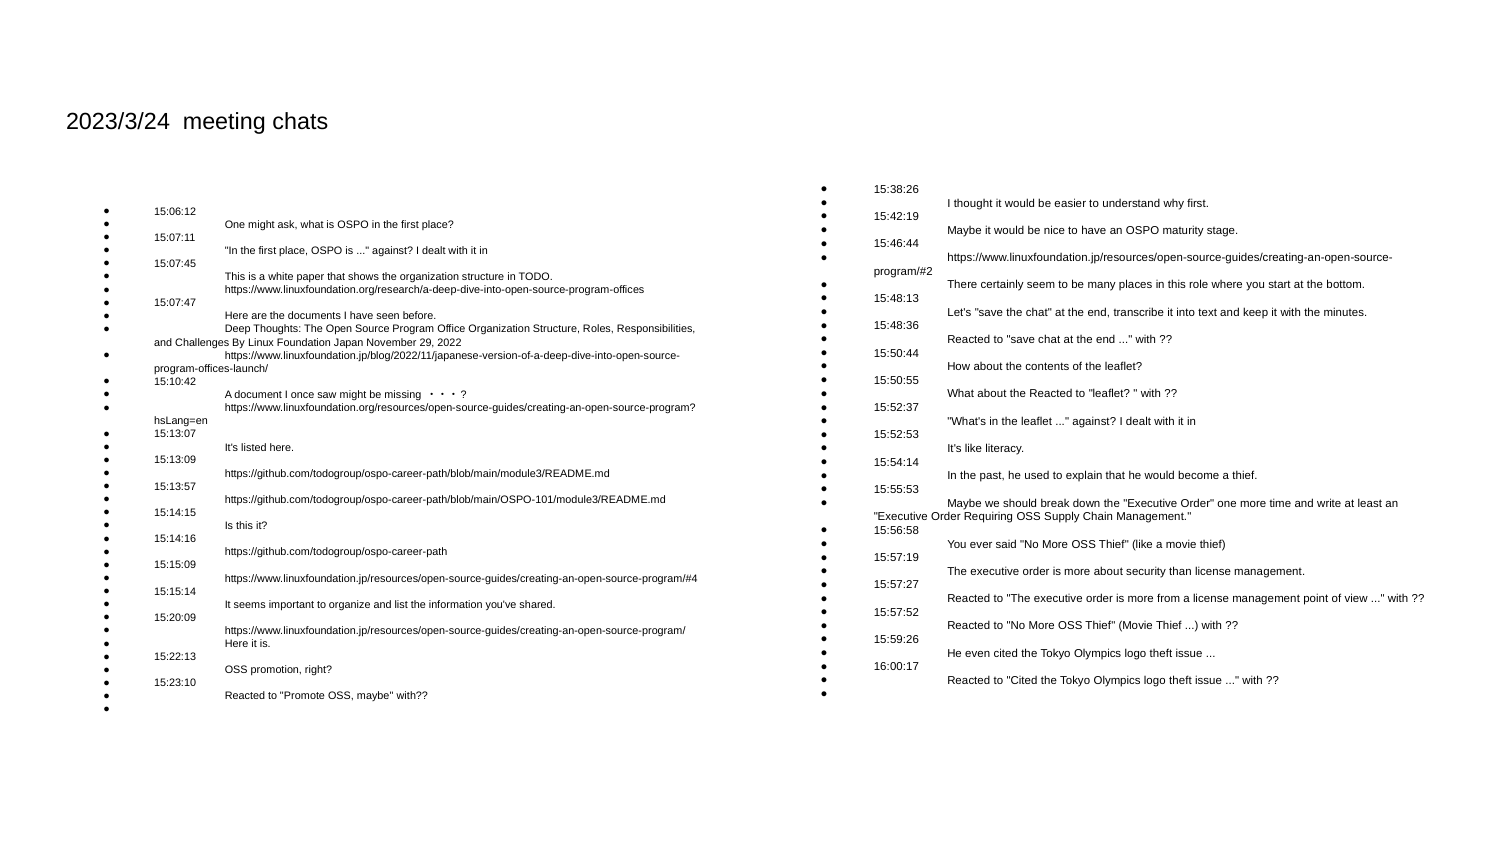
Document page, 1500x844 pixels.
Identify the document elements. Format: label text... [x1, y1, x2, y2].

list 15:38:26 I thought it would be easier to understand why first. 15:42:19 Maybe it would be nice to have an OSPO maturity stage. 15:46:44 https://www.linuxfoundation.jp/resources/open-source-guides/creating-an-open-source-program/#2 There certainly seem to be many places in this role where you start at the bottom. 15:48:13 Let's "save the chat" at the end, transcribe it into text and keep it with the minutes. 15:48:36 Reacted to "save chat at the end ..." with ?? 15:50:44 How about the contents of the leaflet? 15:50:55 What about the Reacted to "leaflet? " with ?? 15:52:37 "What's in the leaflet ..." against? I dealt with it in 15:52:53 It's like literacy. 15:54:14 In the past, he used to explain that he would become a thief. 15:55:53 Maybe we should break down the "Executive Order" one more time and write at least an "Executive Order Requiring OSS Supply Chain Management." 15:56:58 You ever said "No More OSS Thief" (like a movie thief) 15:57:19 The executive order is more about security than license management. 15:57:27 Reacted to "The executive order is more from a license management point of view ..." with ?? 15:57:52 Reacted to "No More OSS Thief" (Movie Thief ...) with ?? 15:59:26 He even cited the Tokyo Olympics logo theft issue ... 16:00:17 Reacted to "Cited the Tokyo Olympics logo theft issue ..." with ?? [766, 166, 1449, 728]
title 2023/3/24 meeting chats [51, 72, 1449, 167]
list 15:06:12 One might ask, what is OSPO in the first place? 15:07:11 "In the first place, OSPO is ..." against? I dealt with it in 15:07:45 This is a white paper that shows the organization structure in TODO. https://www.linuxfoundation.org/research/a-deep-dive-into-open-source-program-offices 15:07:47 Here are the documents I have seen before. Deep Thoughts: The Open Source Program Office Organization Structure, Roles, Responsibilities, and Challenges By Linux Foundation Japan November 29, 2022 https://www.linuxfoundation.jp/blog/2022/11/japanese-version-of-a-deep-dive-into-open-source-program-offices-launch/ 15:10:42 A document I once saw might be missing ・・・? https://www.linuxfoundation.org/resources/open-source-guides/creating-an-open-source-program?hsLang=en 15:13:07 It's listed here. 15:13:09 https://github.com/todogroup/ospo-career-path/blob/main/module3/README.md 15:13:57 https://github.com/todogroup/ospo-career-path/blob/main/OSPO-101/module3/README.md 15:14:15 Is this it? 15:14:16 https://github.com/todogroup/ospo-career-path 15:15:09 https://www.linuxfoundation.jp/resources/open-source-guides/creating-an-open-source-program/#4 15:15:14 It seems important to organize and list the information you've shared. 15:20:09 https://www.linuxfoundation.jp/resources/open-source-guides/creating-an-open-source-program/ Here it is. 15:22:13 OSS promotion, right? 15:23:10 Reacted to "Promote OSS, maybe" with?? [51, 189, 734, 750]
